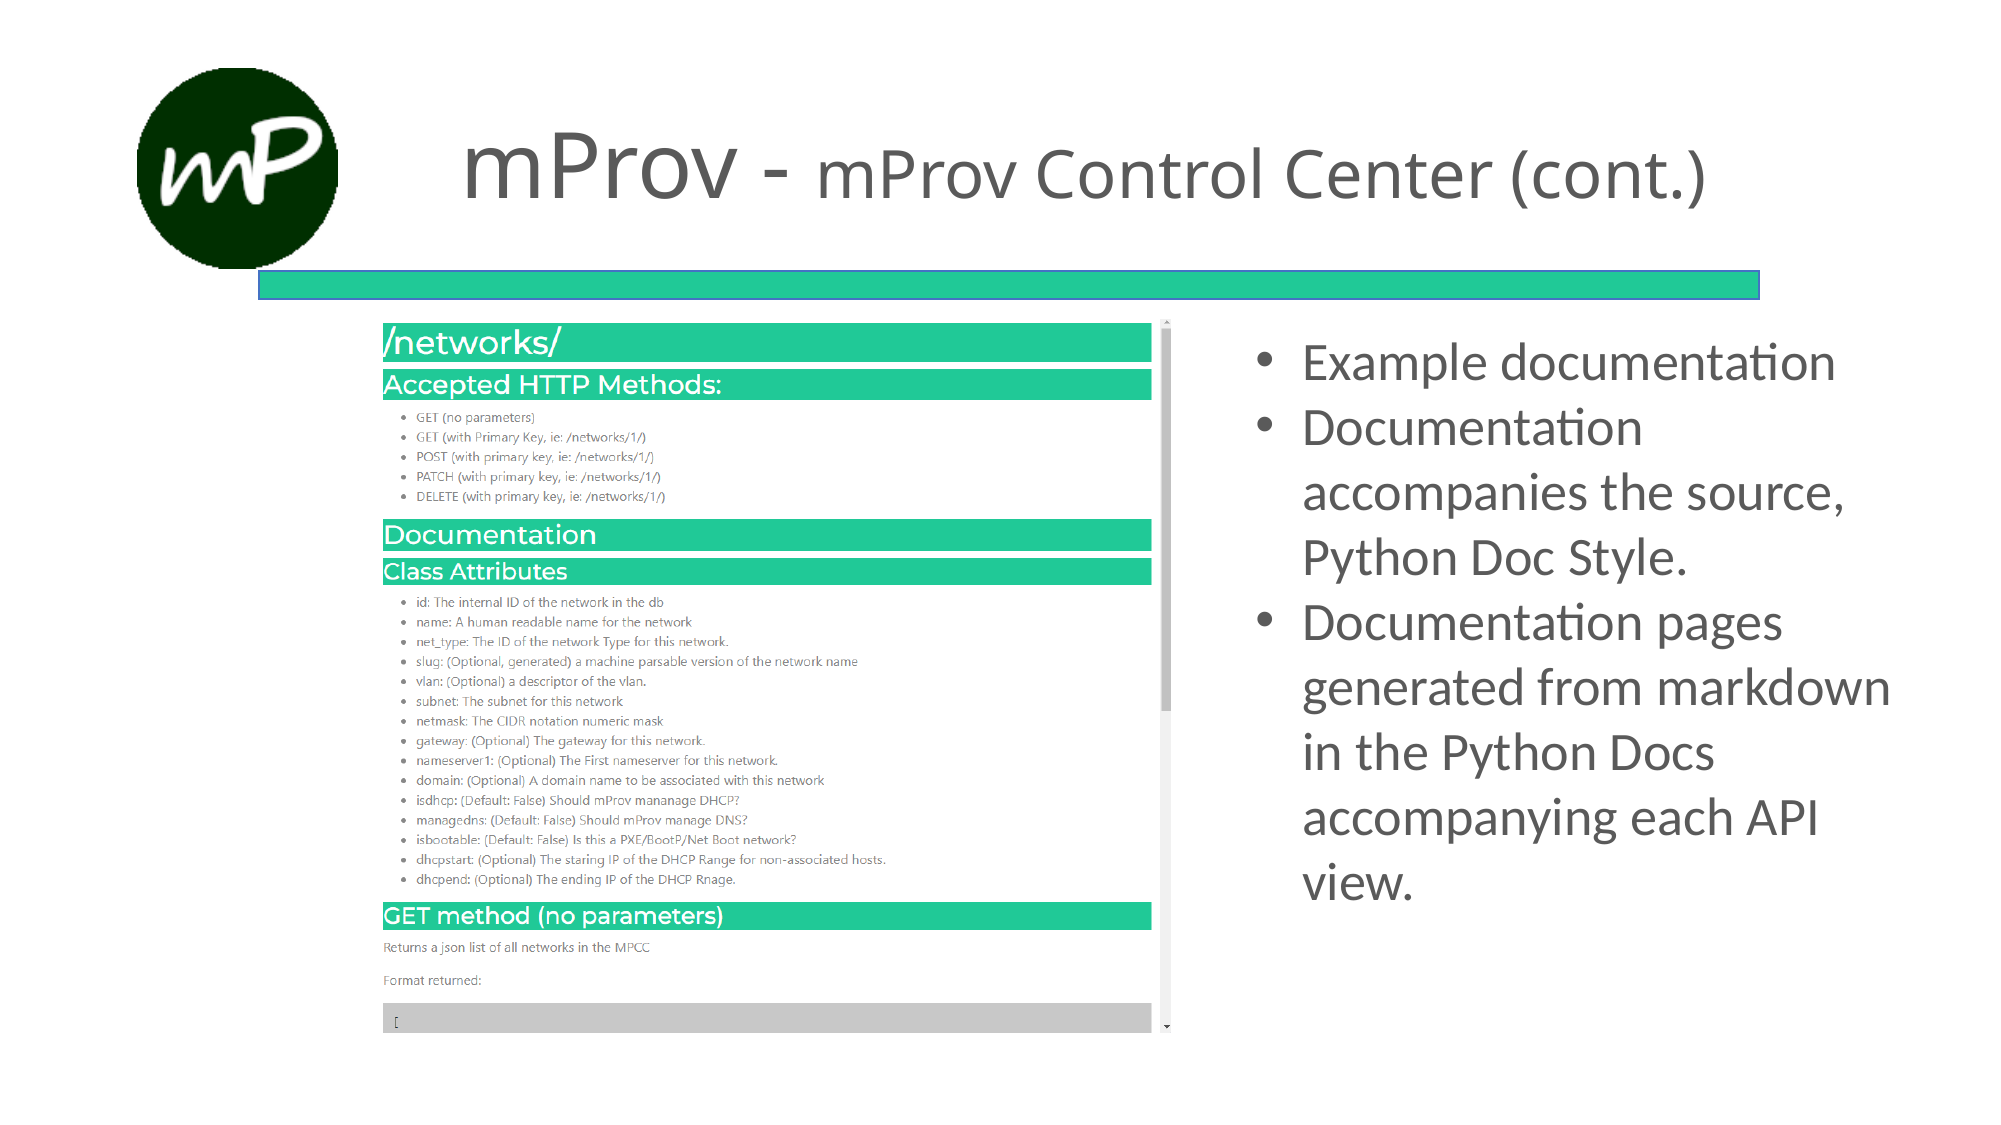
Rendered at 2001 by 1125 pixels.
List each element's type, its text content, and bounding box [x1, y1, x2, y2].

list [381, 319, 1171, 1033]
text_box [258, 270, 1760, 300]
title mProv - mProv Control Center (cont.) [137, 59, 1863, 278]
picture [137, 68, 338, 269]
text_box Example documentation Documentation accompanies the source, Python Doc Style. Documentation pages generated from markdown in the Python Docs accompanying each API view. [1240, 319, 1918, 919]
